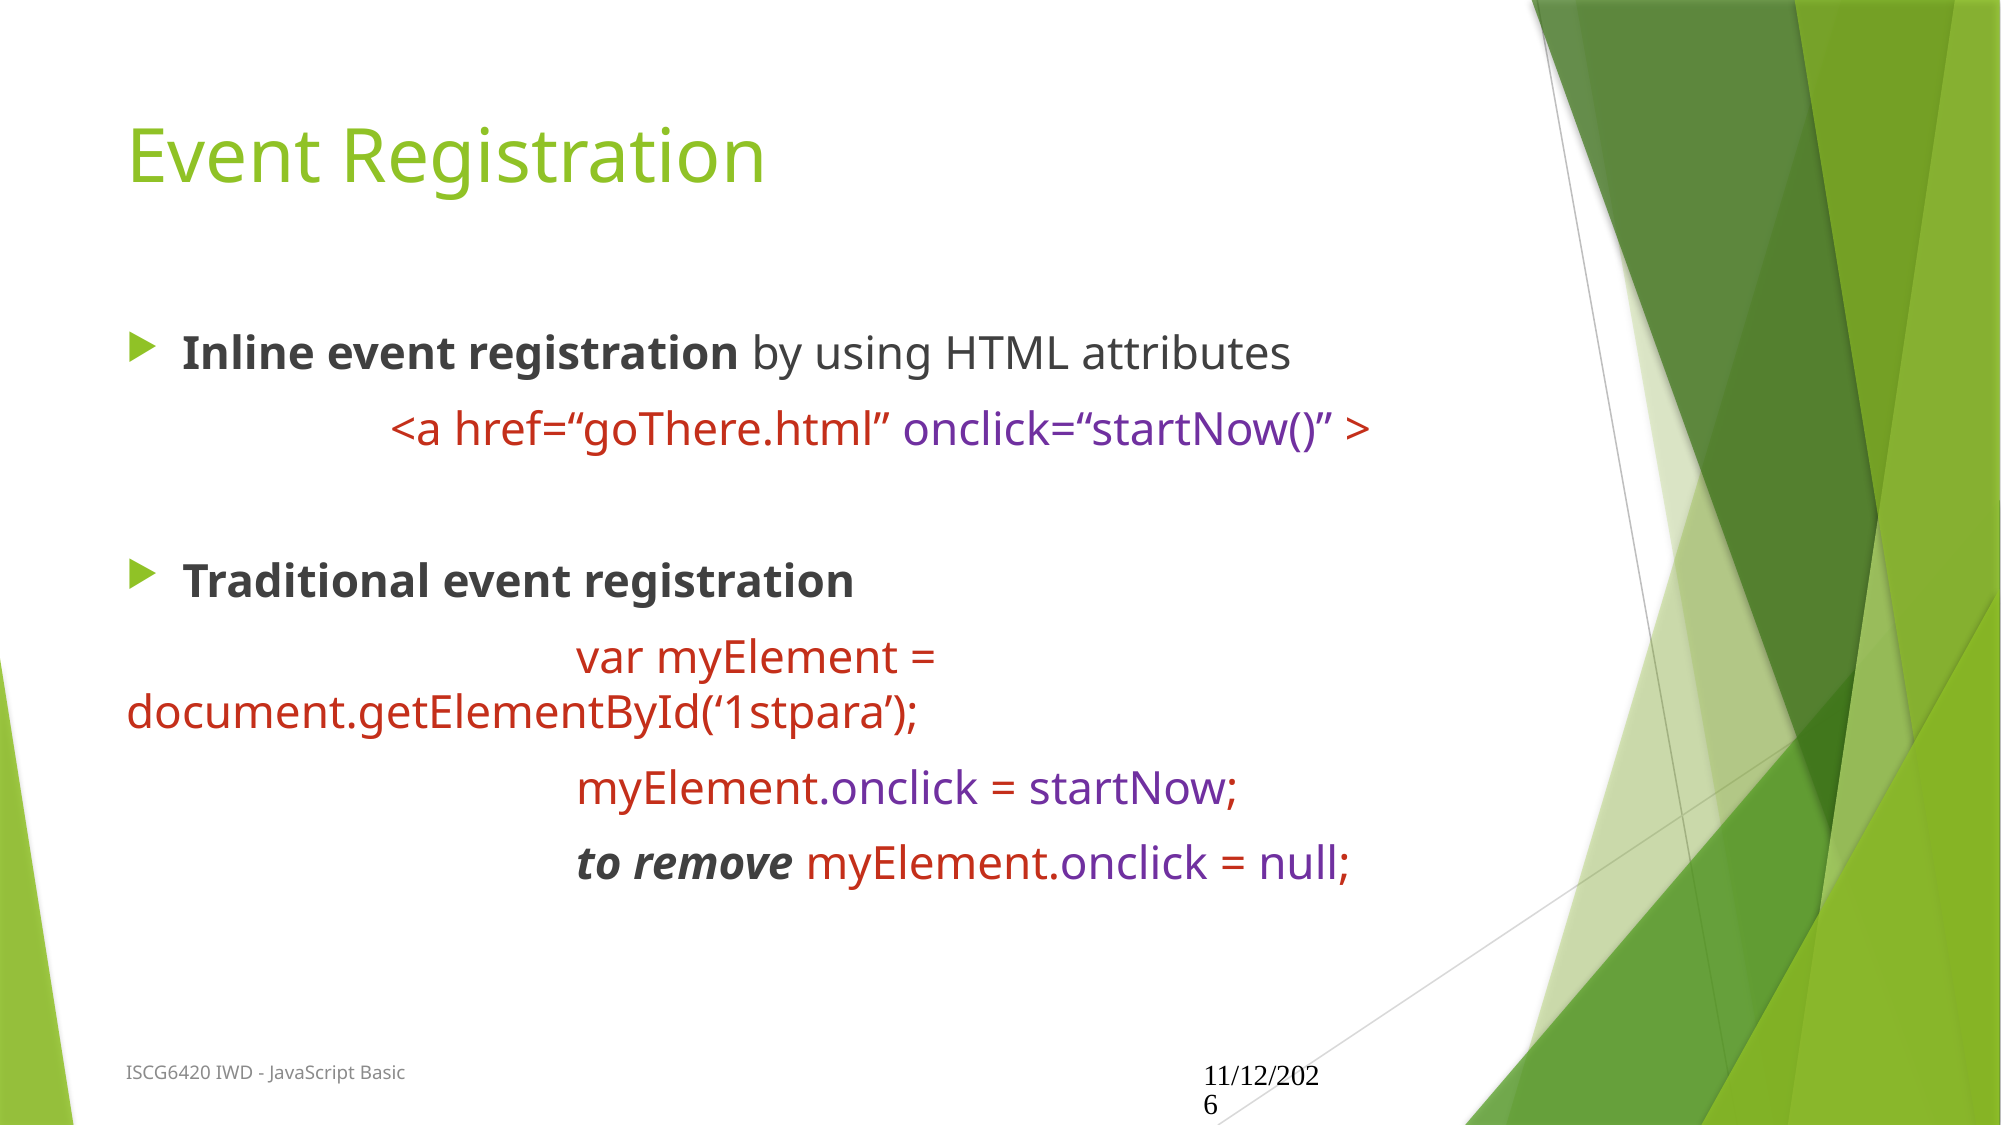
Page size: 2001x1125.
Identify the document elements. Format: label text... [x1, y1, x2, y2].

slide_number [1188, 1043, 1338, 1104]
list Inline event registration by using HTML attributes <a href=“goThere.html” onclick=“startNow()” > Traditional event registration var myElement = document.getElementById(‘1stpara’); myElement.onclick = startNow; to remove myElement.onclick = null; [111, 316, 1746, 954]
footer ISCG6420 IWD - JavaScript Basic [111, 1043, 1145, 1104]
title Event Registration [111, 99, 1522, 316]
